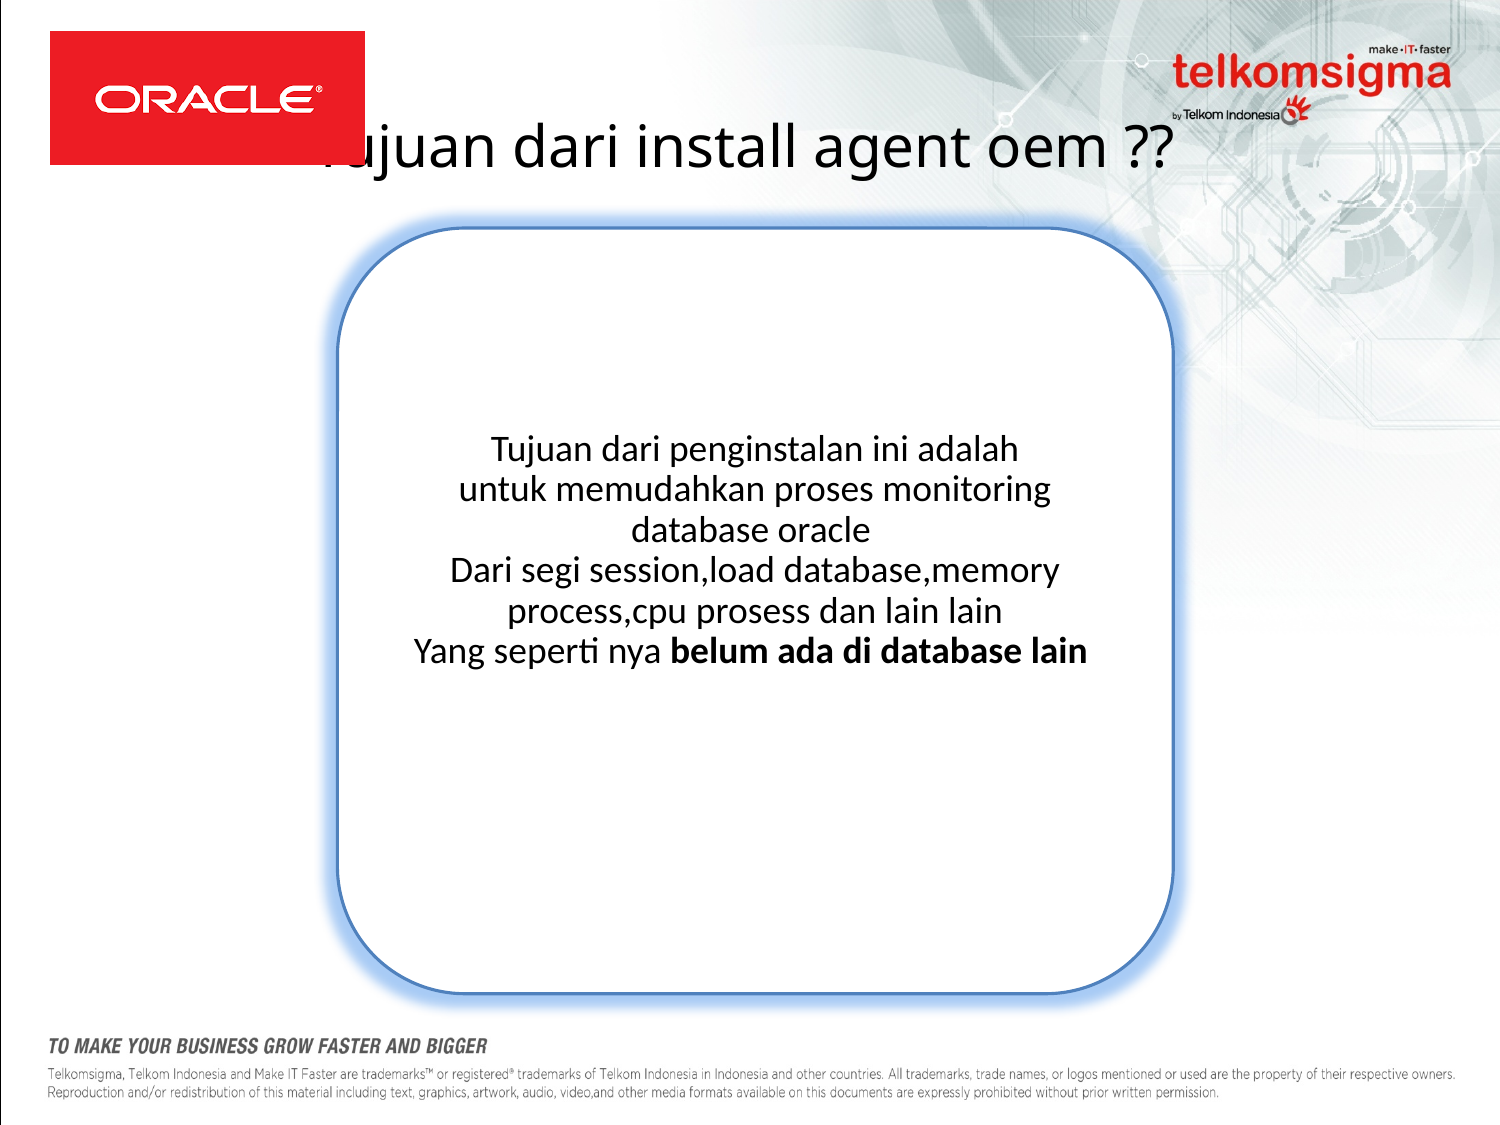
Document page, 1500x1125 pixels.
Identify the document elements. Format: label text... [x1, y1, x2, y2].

picture [0, 0, 1500, 1125]
title Tujuan dari install agent oem ?? [150, 60, 1338, 229]
text_box Tujuan dari penginstalan ini adalah untuk memudahkan proses monitoring database oracle Dari segi session,load database,memory process,cpu prosess dan lain lain Yang seperti nya belum ada di database lain [335, 225, 1176, 996]
